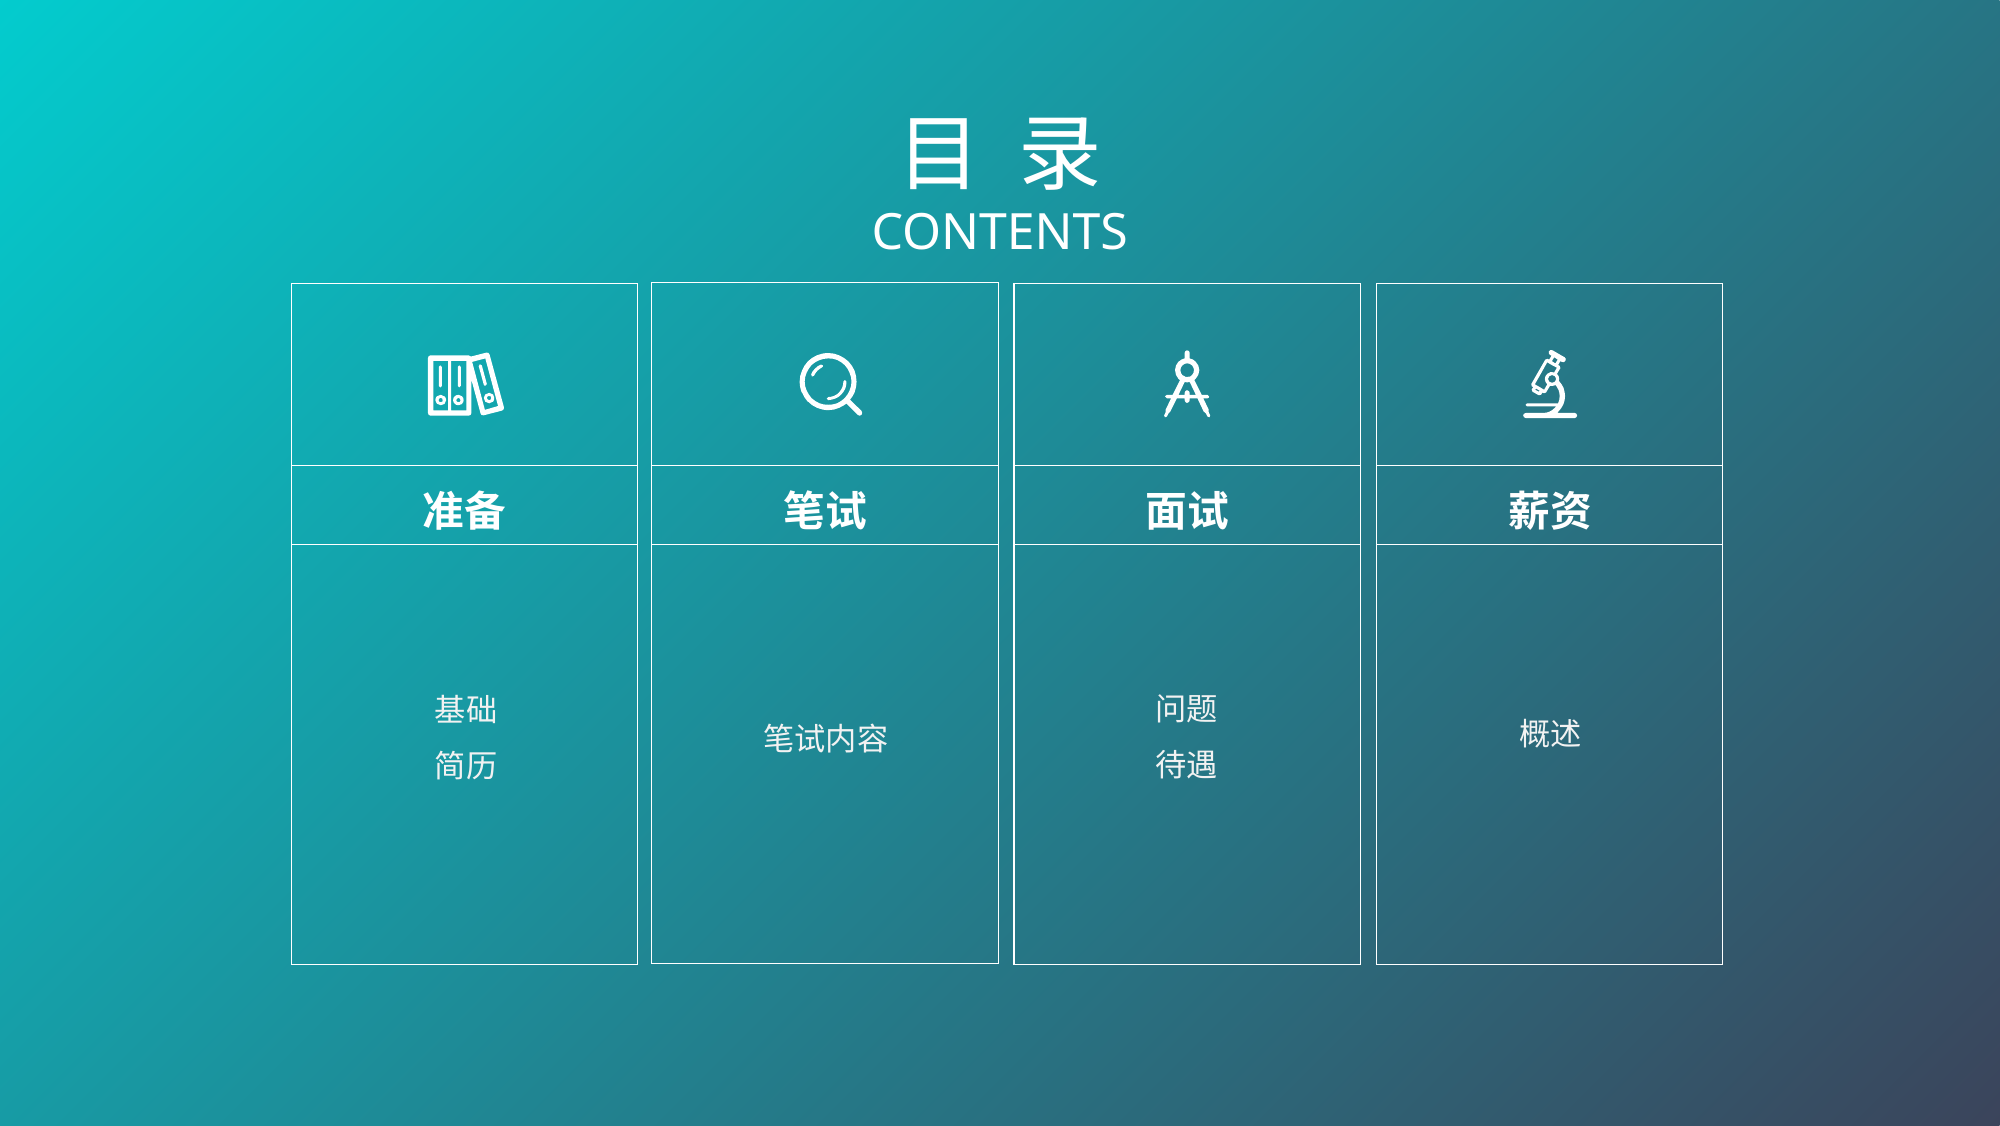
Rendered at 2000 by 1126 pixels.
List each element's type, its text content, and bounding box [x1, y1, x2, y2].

text_box [651, 465, 999, 545]
text_box [1523, 350, 1578, 419]
text_box 薪资 [1488, 475, 1612, 545]
text_box [1013, 545, 1361, 965]
text_box [1376, 465, 1723, 545]
text_box [1013, 283, 1361, 465]
text_box [651, 282, 999, 465]
text_box 目 录 CONTENTS [810, 89, 1189, 270]
text_box 笔试 [763, 475, 888, 545]
text_box 面试 [1125, 475, 1250, 545]
text_box 概述 [1499, 685, 1602, 762]
text_box [1164, 350, 1211, 418]
text_box 基础 简历 [414, 661, 518, 795]
text_box [1013, 465, 1361, 545]
text_box [799, 353, 863, 416]
text_box [1376, 545, 1723, 965]
text_box 问题 待遇 [1135, 660, 1239, 793]
text_box [291, 465, 638, 545]
text_box [291, 283, 638, 465]
text_box [427, 352, 504, 416]
text_box 准备 [339, 475, 589, 545]
text_box [1376, 283, 1723, 465]
text_box [651, 545, 999, 964]
text_box 笔试内容 [743, 690, 909, 767]
text_box [291, 545, 638, 965]
